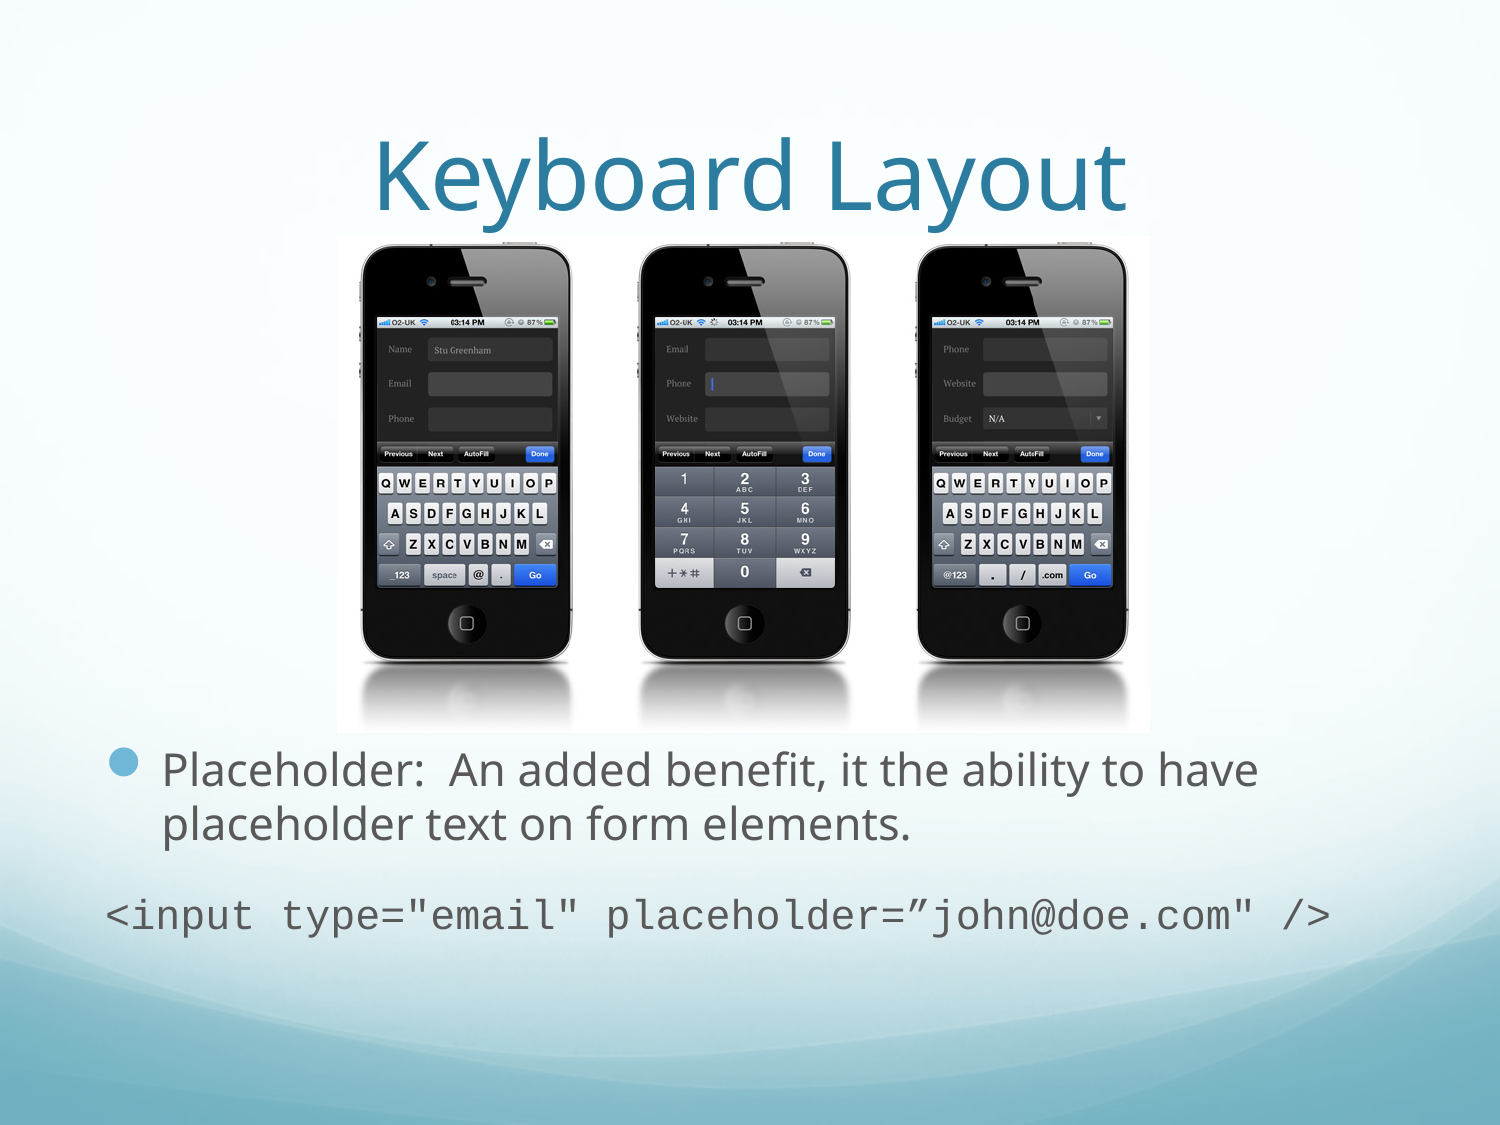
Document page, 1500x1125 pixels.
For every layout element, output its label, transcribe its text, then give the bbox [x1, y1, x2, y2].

title Keyboard Layout [90, 17, 1410, 237]
list Placeholder: An added benefit, it the ability to have placeholder text on form elements. <input type="email" placeholder=”john@doe.com" /> [90, 733, 1410, 975]
picture [337, 236, 1151, 734]
